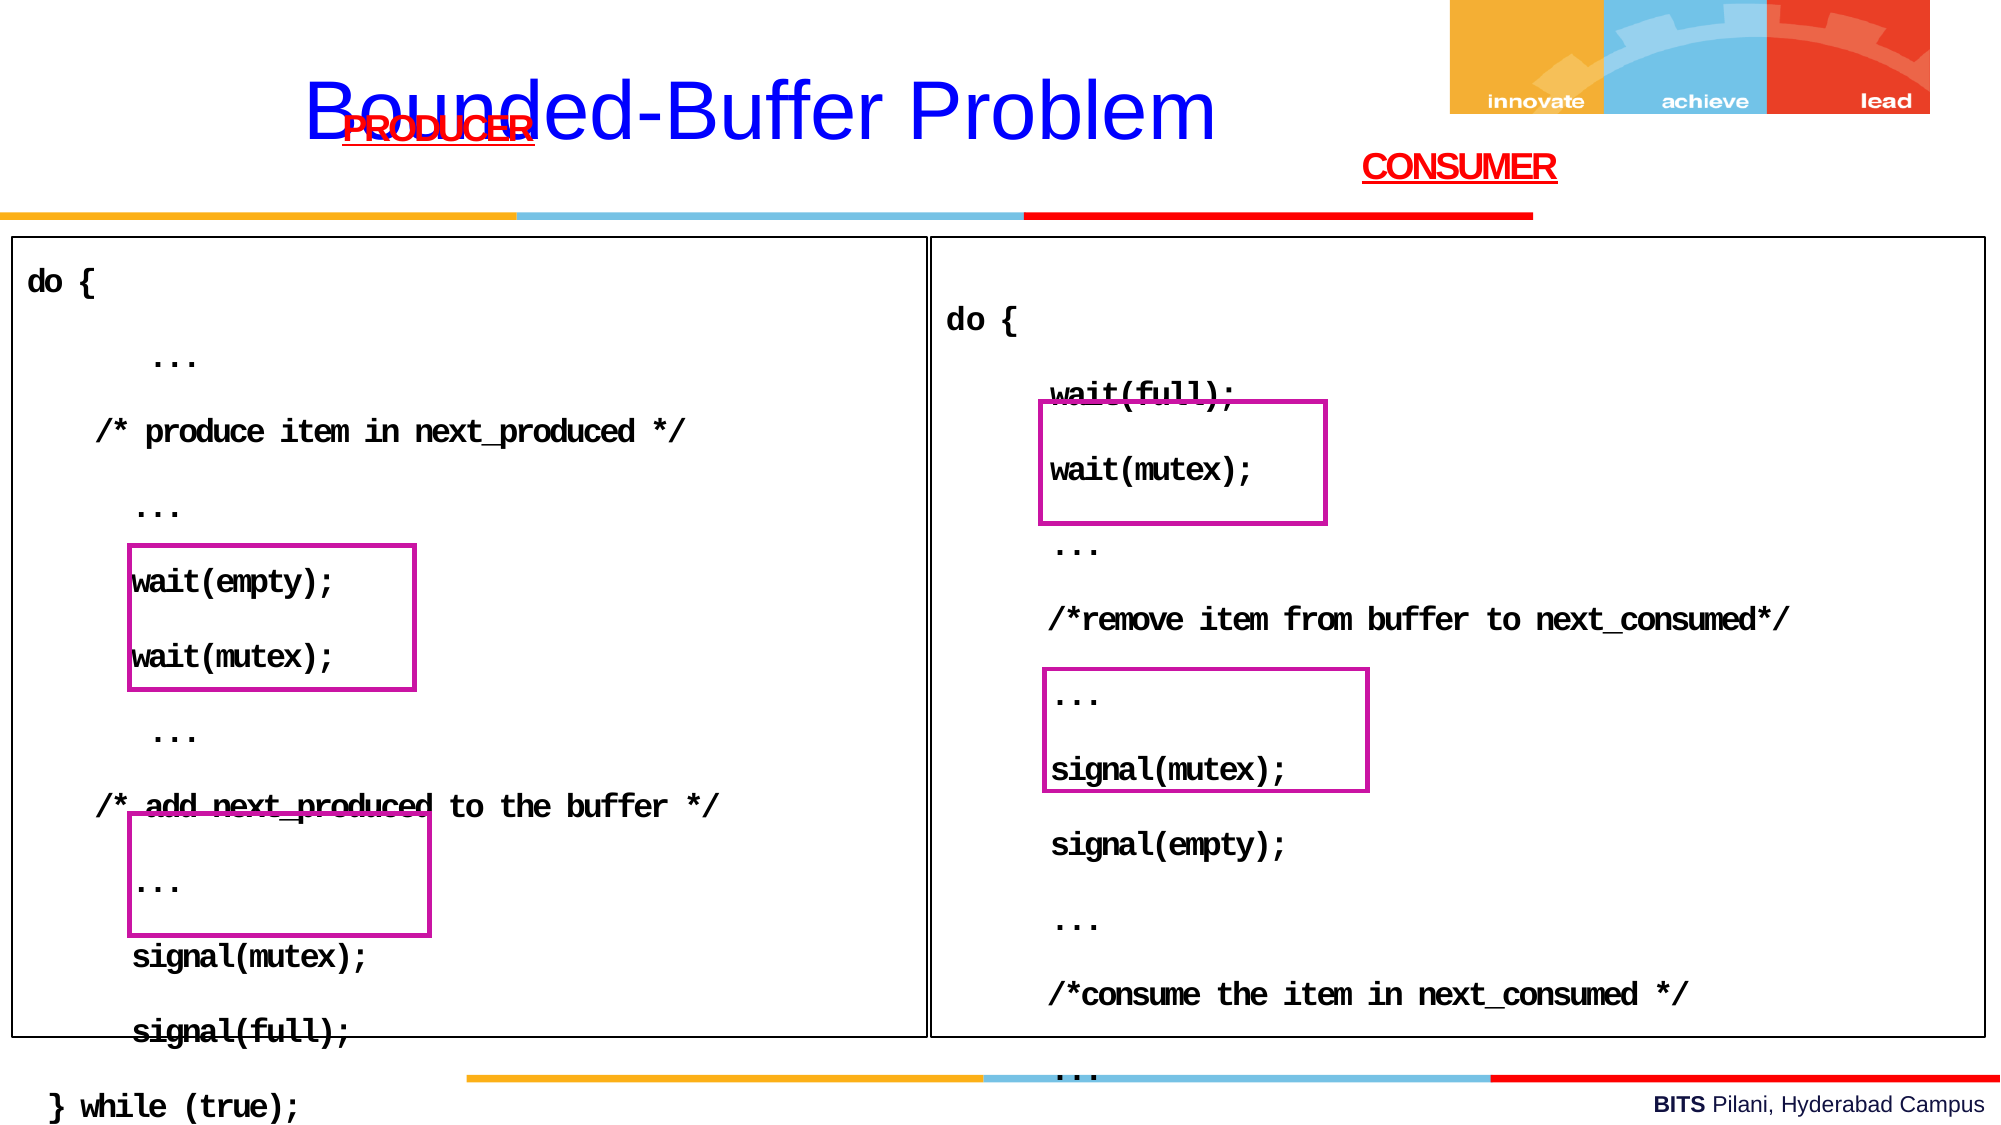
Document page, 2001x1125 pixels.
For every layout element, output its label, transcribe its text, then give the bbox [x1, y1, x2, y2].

picture [1449, 0, 1930, 114]
text_box Bounded-Buffer Problem [62, 48, 1459, 164]
list CONSUMER do { wait(full); wait(mutex); ... /*remove item from buffer to next_consumed*/ ... signal(mutex); signal(empty); ... /*consume the item in next_consumed */ ... } while (true); [930, 236, 1986, 1037]
list PRODUCER do { ... /* produce item in next_produced */ ... wait(empty); wait(mutex); ... /* add next_produced to the buffer */ ... signal(mutex); signal(full); } while (true); [11, 236, 927, 1037]
text_box [1043, 668, 1369, 792]
text_box [128, 812, 430, 936]
text_box [1039, 400, 1326, 524]
text_box [128, 545, 416, 691]
